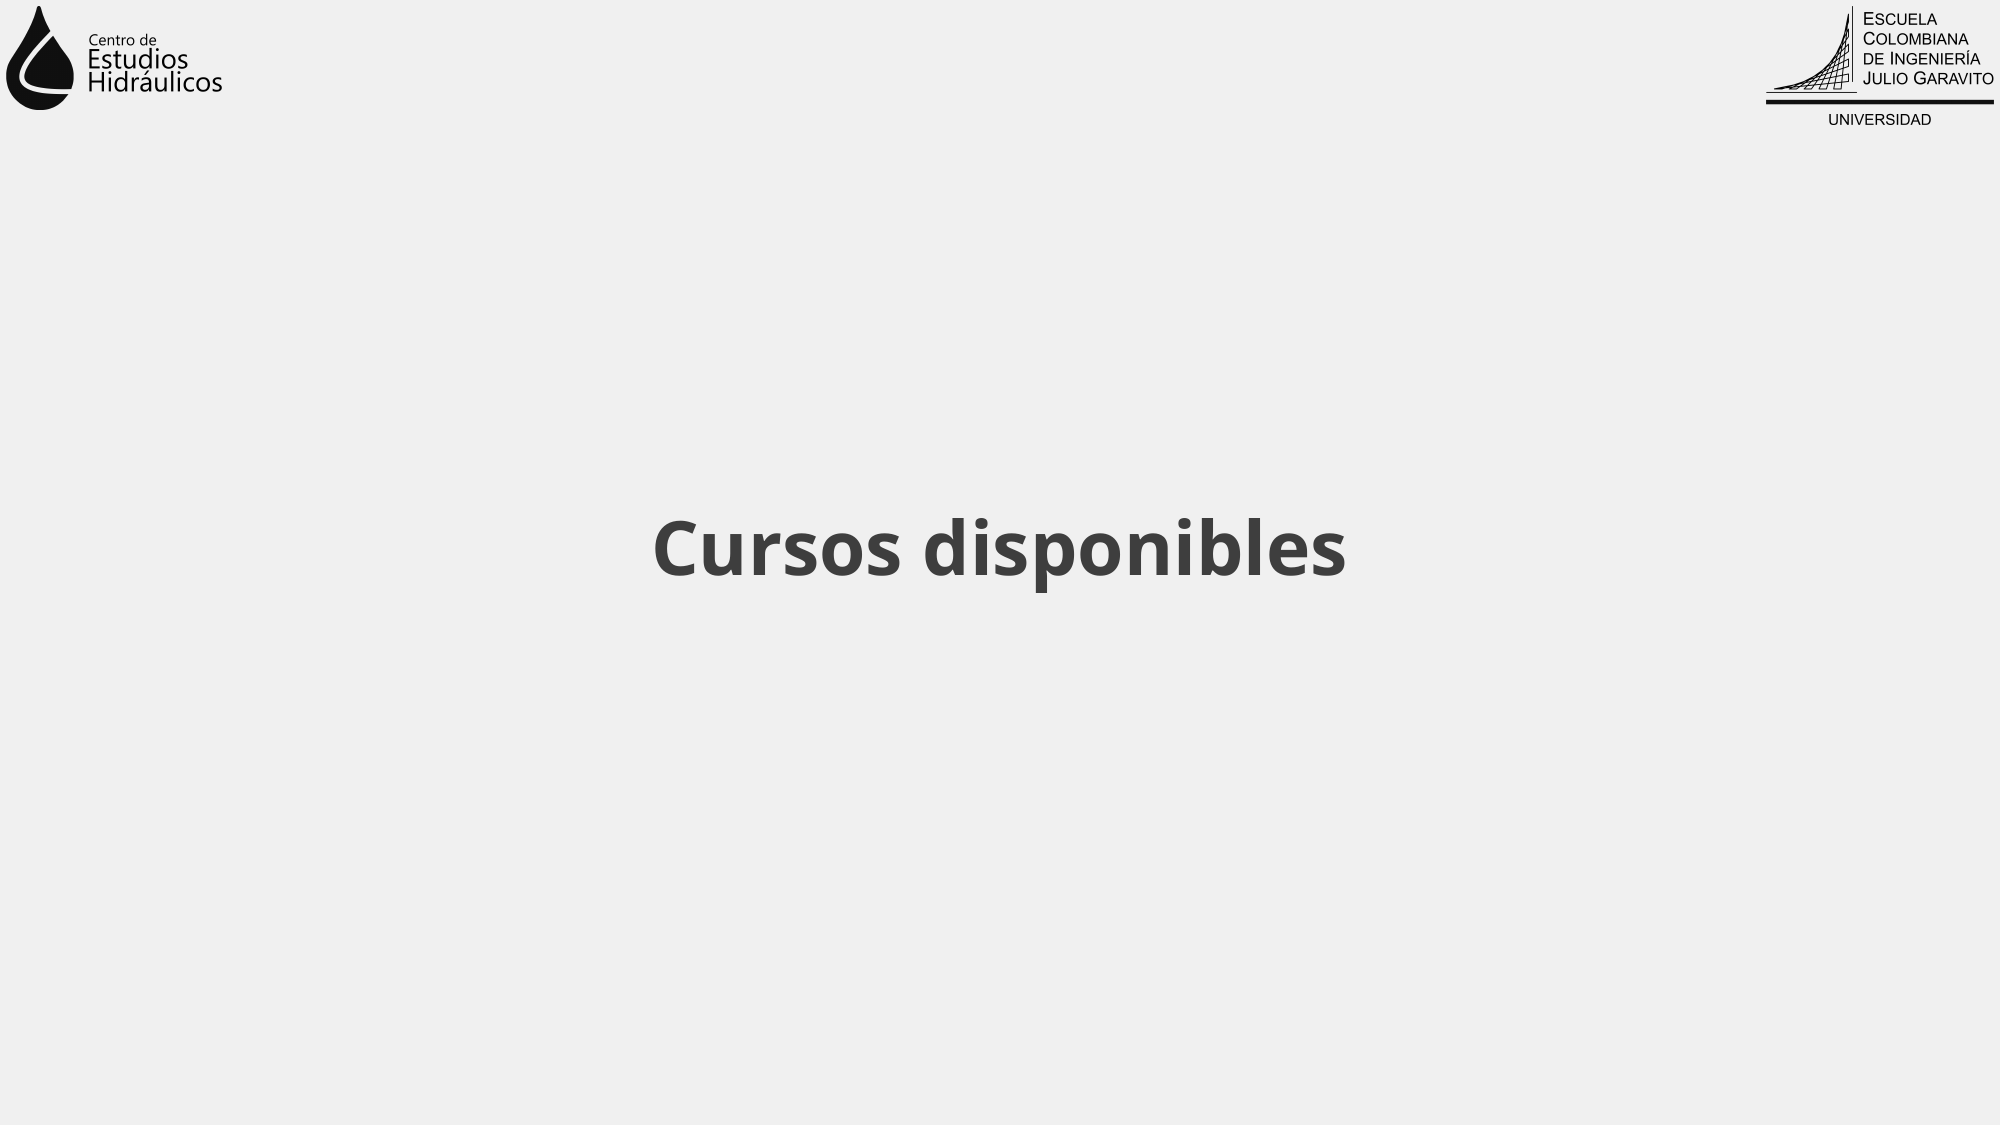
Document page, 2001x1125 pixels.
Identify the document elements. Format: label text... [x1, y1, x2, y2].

text_box Cursos disponibles [543, 459, 1457, 643]
picture [1766, 6, 1994, 125]
picture [6, 6, 222, 110]
